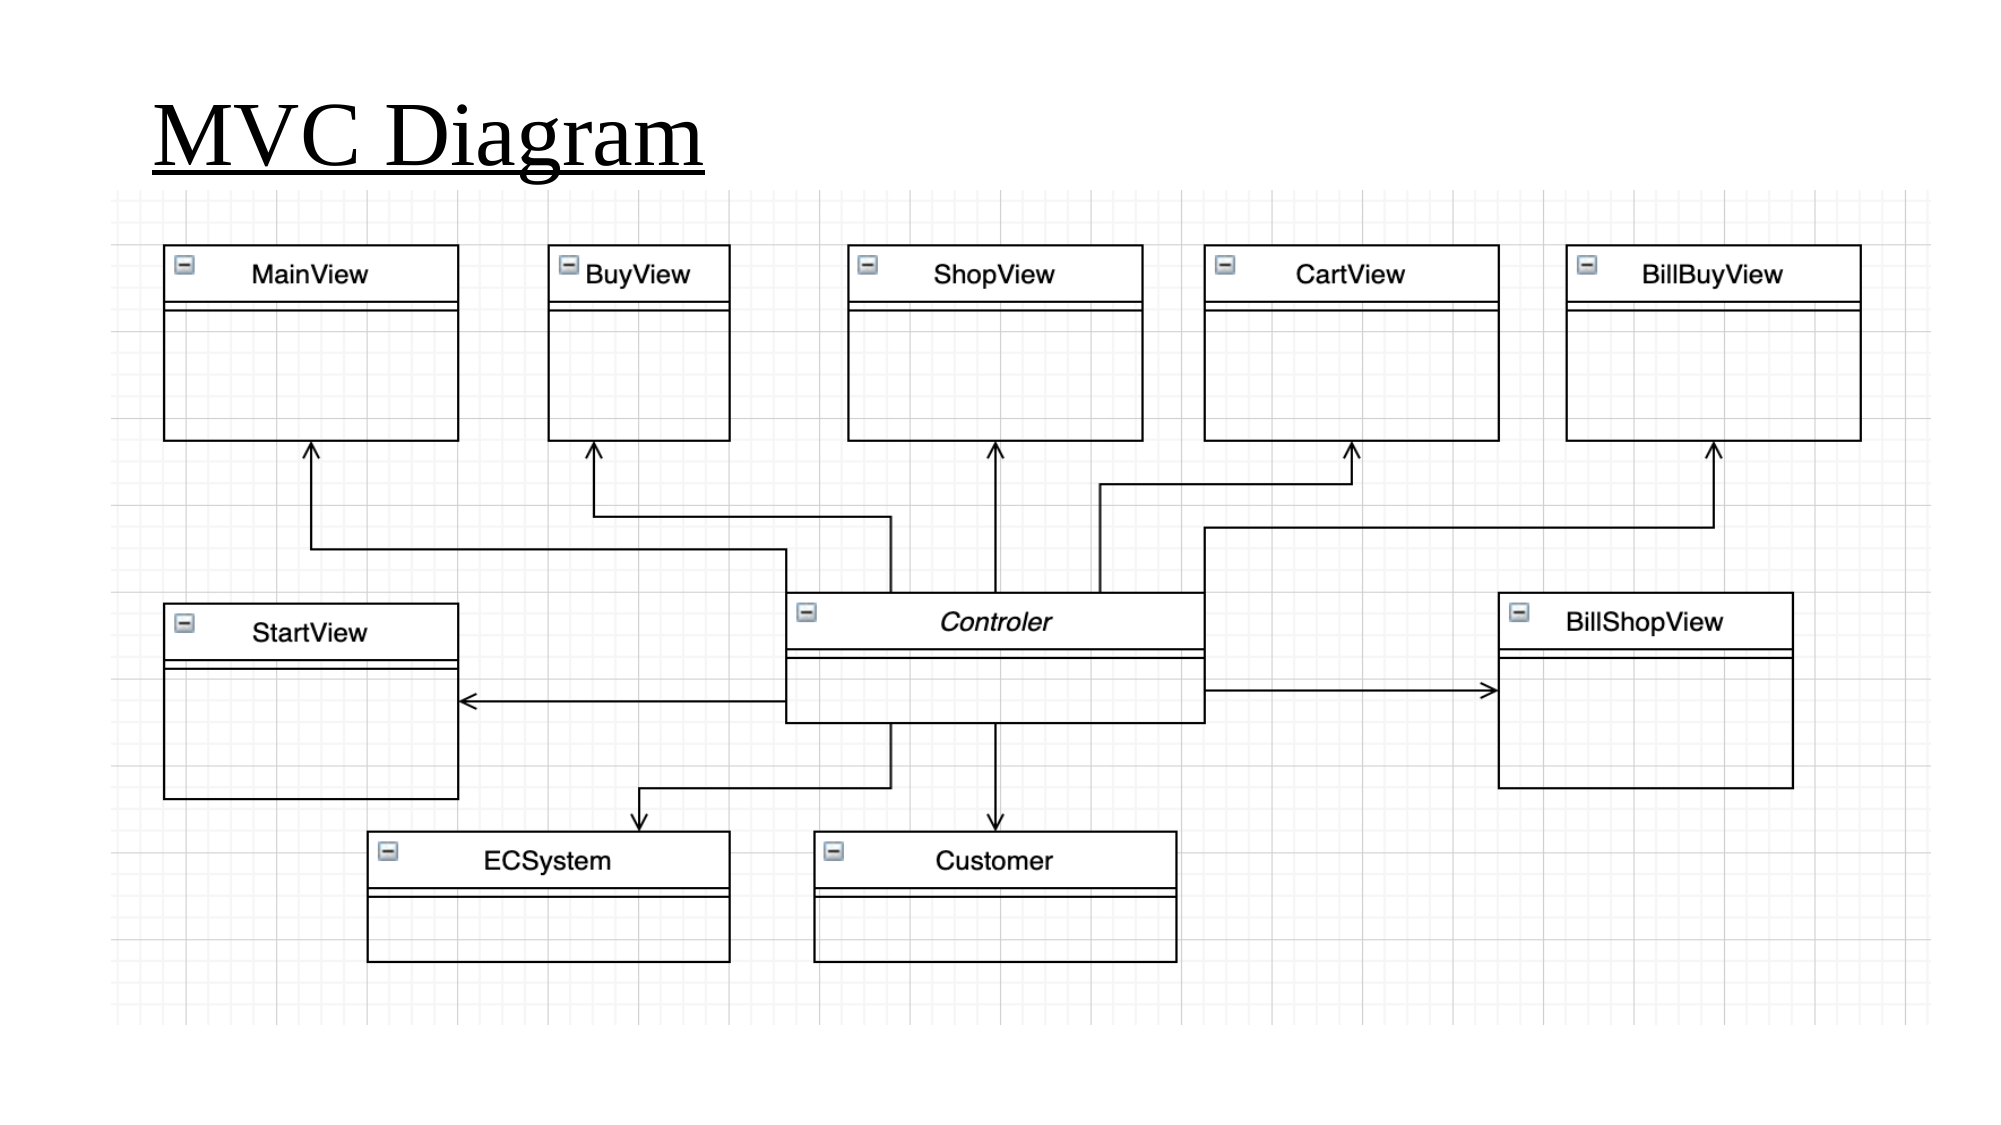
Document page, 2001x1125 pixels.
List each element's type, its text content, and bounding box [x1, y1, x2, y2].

title MVC Diagram [137, 59, 1863, 190]
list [111, 190, 1931, 1025]
